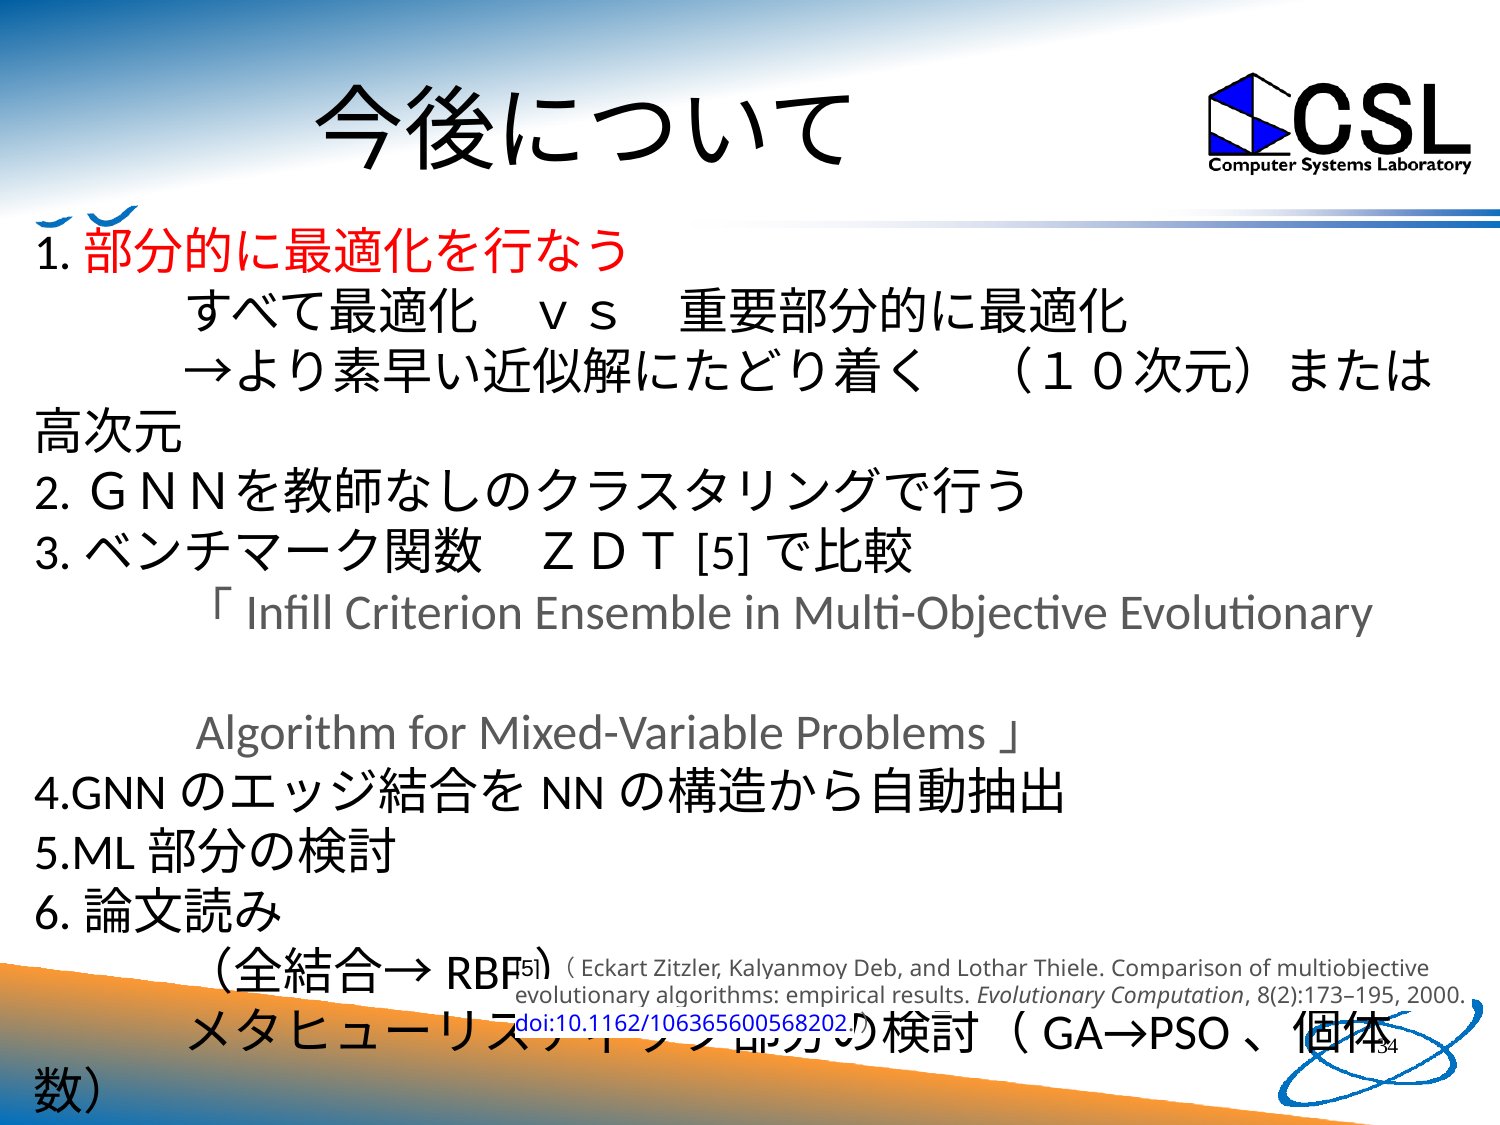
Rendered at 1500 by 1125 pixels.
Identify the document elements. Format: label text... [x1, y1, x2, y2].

list 1.部分的に最適化を行なう すべて最適化 ｖｓ 重要部分的に最適化 →より素早い近似解にたどり着く （１０次元）または高次元 2.ＧＮＮを教師なしのクラスタリングで行う 3.ベンチマーク関数 ＺＤＴ[5]で比較 「Infill Criterion Ensemble in Multi-Objective Evolutionary Algorithm for Mixed-Variable Problems」 4.GNNのエッジ結合をNNの構造から自動抽出 5.ML部分の検討 6.論文読み （全結合→RBF） メタヒューリスティック部分の検討（GA→PSO、個体数） GNNが使えない？ RNFの方が精度がよい？（神野先生） [33, 219, 1467, 947]
text_box [5] （Eckart Zitzler, Kalyanmoy Deb, and Lothar Thiele. Comparison of multiobjective evolutionary algorithms: empirical results. Evolutionary Computation, 8(2):173–195, 2000. doi:10.1162/106365600568202.） [499, 946, 1500, 1048]
slide_number 34 [1366, 1032, 1411, 1058]
title 今後について [312, 70, 1257, 183]
picture [0, 963, 1483, 1125]
picture [0, 0, 1500, 228]
